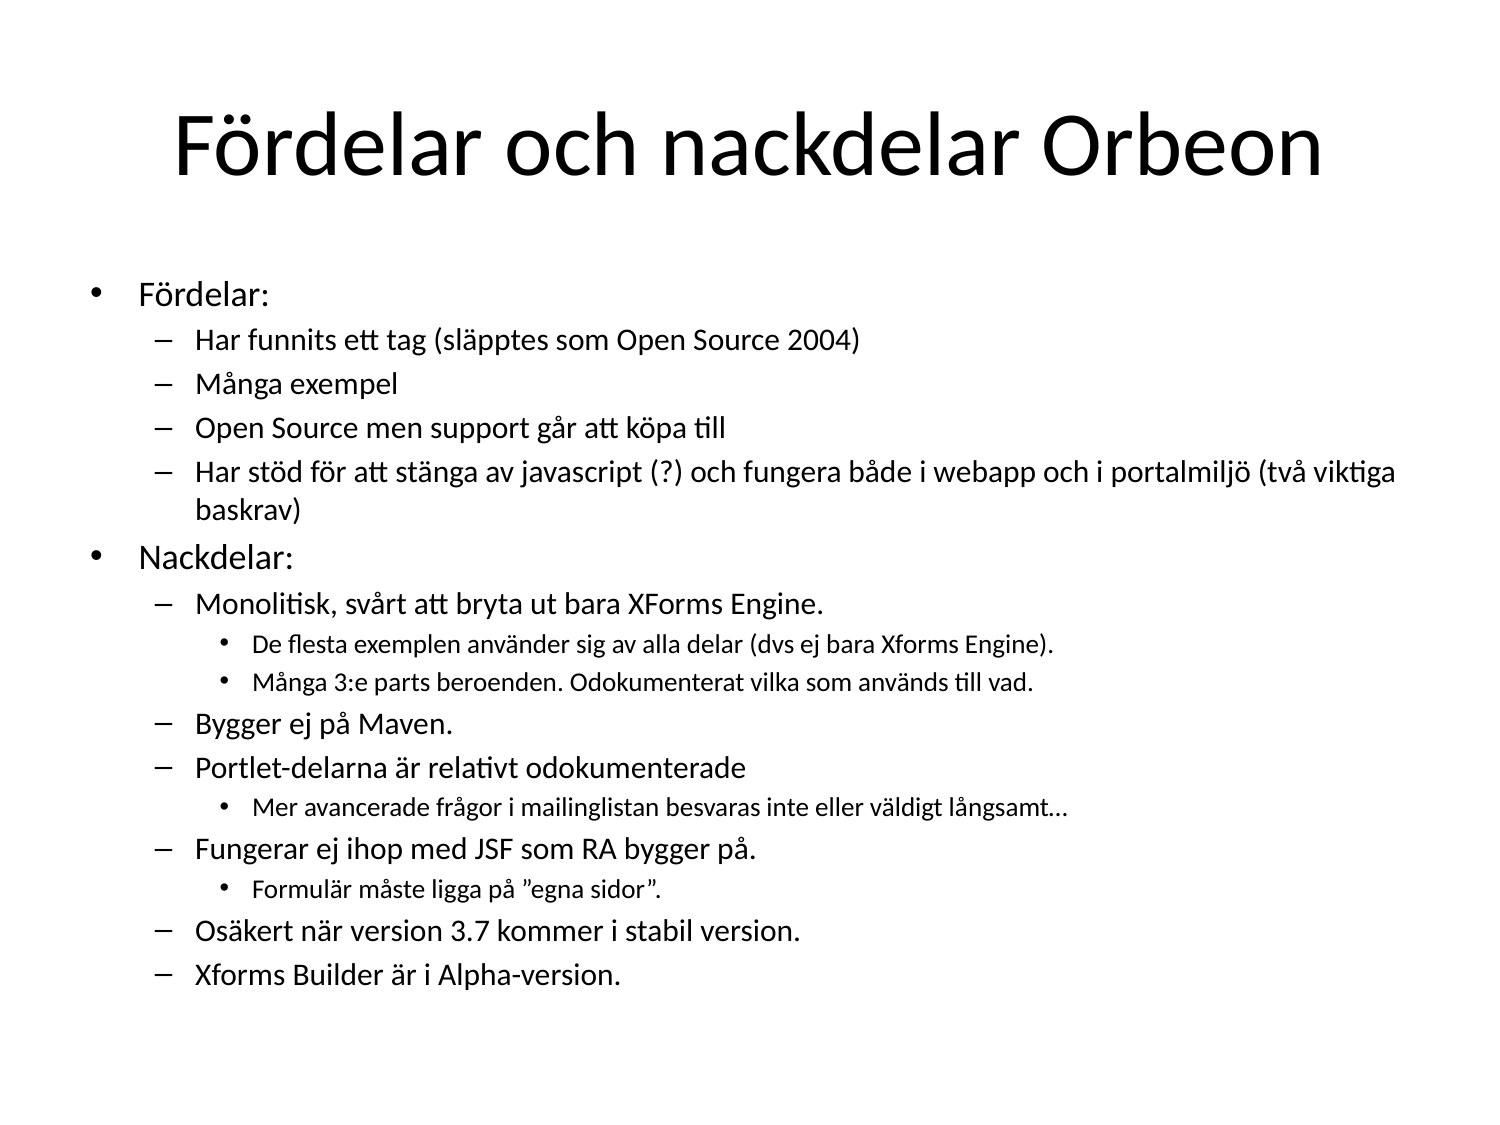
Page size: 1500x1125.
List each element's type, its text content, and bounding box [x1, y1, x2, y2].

title Fördelar och nackdelar Orbeon [75, 45, 1425, 233]
list Fördelar: Har funnits ett tag (släpptes som Open Source 2004) Många exempel Open Source men support går att köpa till Har stöd för att stänga av javascript (?) och fungera både i webapp och i portalmiljö (två viktiga baskrav) Nackdelar: Monolitisk, svårt att bryta ut bara XForms Engine. De flesta exemplen använder sig av alla delar (dvs ej bara Xforms Engine). Många 3:e parts beroenden. Odokumenterat vilka som används till vad. Bygger ej på Maven. Portlet-delarna är relativt odokumenterade Mer avancerade frågor i mailinglistan besvaras inte eller väldigt långsamt… Fungerar ej ihop med JSF som RA bygger på. Formulär måste ligga på ”egna sidor”. Osäkert när version 3.7 kommer i stabil version. Xforms Builder är i Alpha-version. [75, 262, 1425, 1005]
